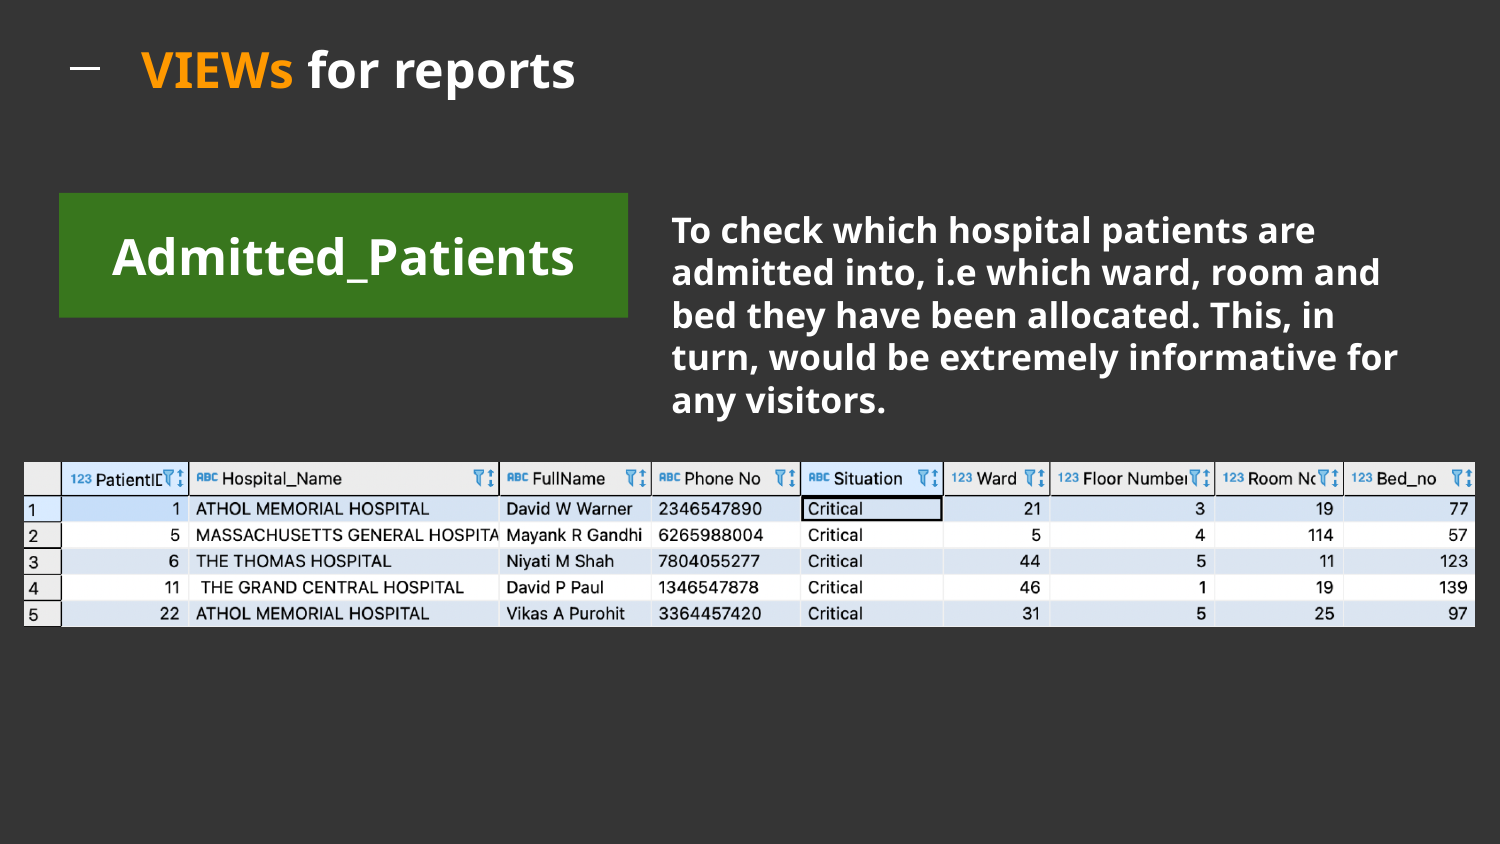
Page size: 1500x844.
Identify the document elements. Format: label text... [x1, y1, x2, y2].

text_box VIEWs for reports [126, 23, 967, 114]
text_box Admitted_Patients [59, 192, 629, 318]
text_box To check which hospital patients are admitted into, i.e which ward, room and bed they have been allocated. This, in turn, would be extremely informative for any visitors. [656, 192, 1441, 436]
picture [24, 462, 1476, 627]
